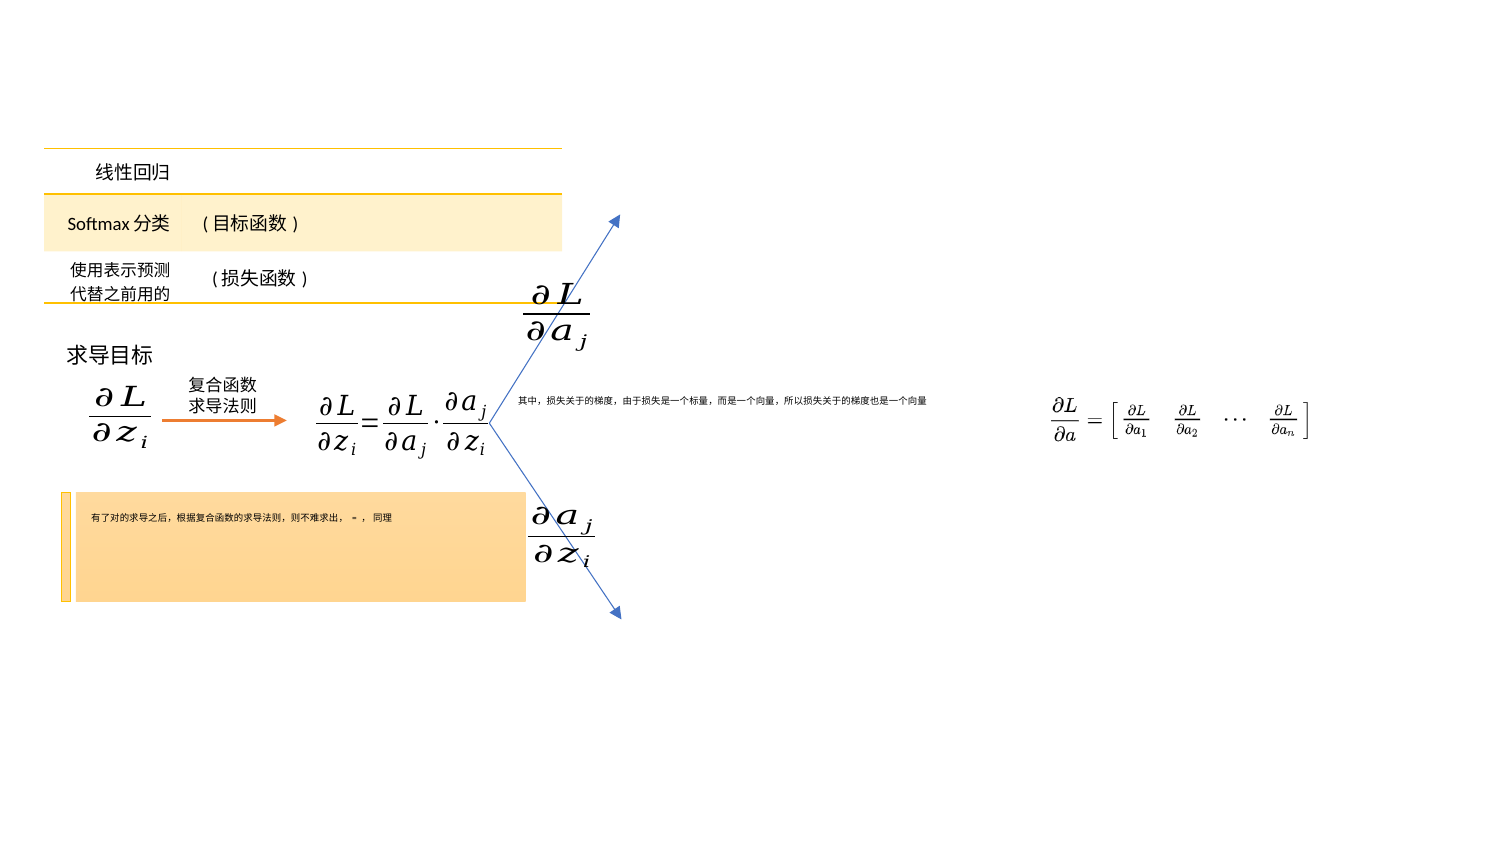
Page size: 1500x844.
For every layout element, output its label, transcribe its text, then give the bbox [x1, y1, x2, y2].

picture [1048, 395, 1323, 453]
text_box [61, 492, 489, 602]
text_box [489, 214, 621, 423]
text_box 求导目标 [51, 334, 169, 376]
text_box 复合函数 求导法则 [173, 366, 273, 420]
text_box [489, 423, 622, 620]
